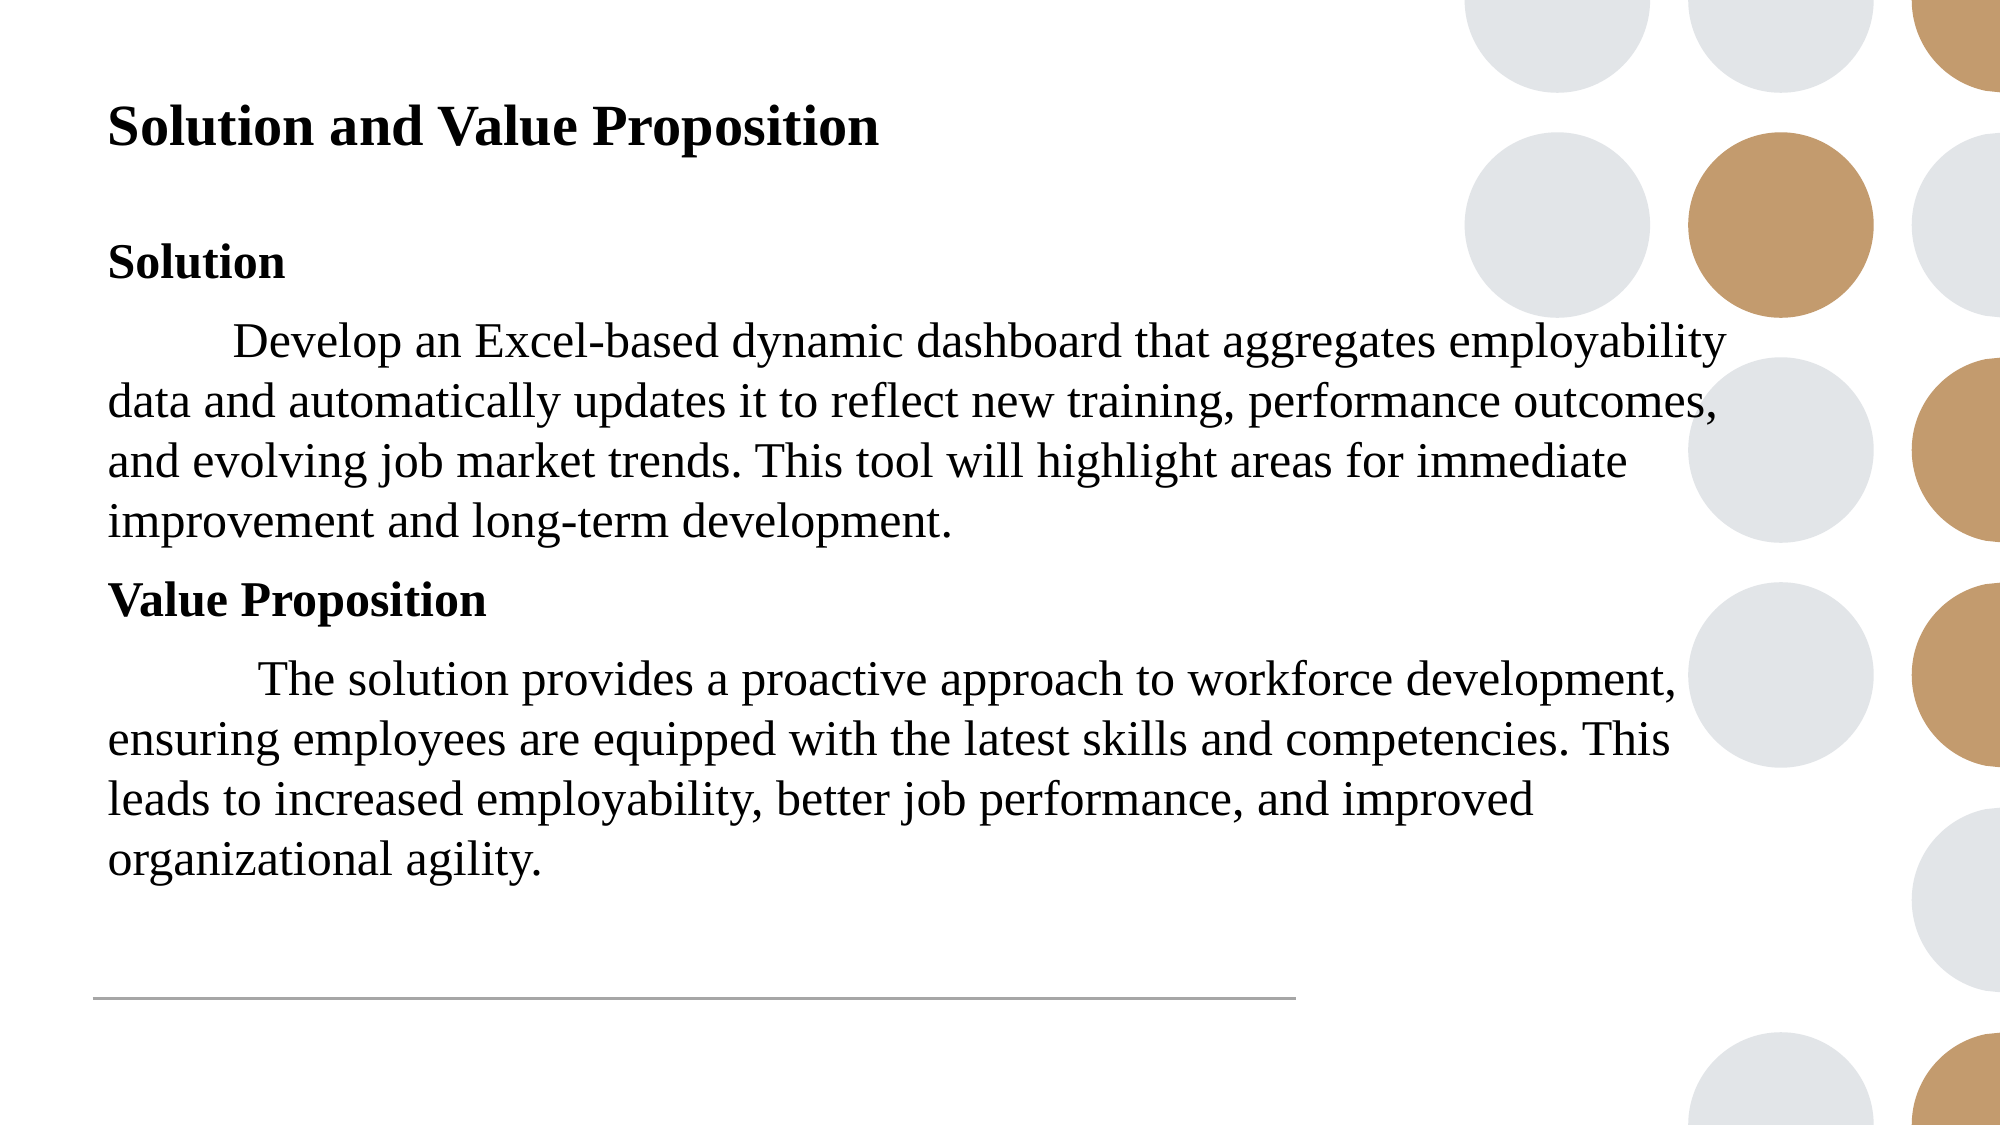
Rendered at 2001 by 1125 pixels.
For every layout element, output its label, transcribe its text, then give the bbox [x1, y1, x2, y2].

title Solution and Value Proposition [92, 79, 1297, 194]
list Solution Develop an Excel-based dynamic dashboard that aggregates employability data and automatically updates it to reflect new training, performance outcomes, and evolving job market trends. This tool will highlight areas for immediate improvement and long-term development. Value Proposition The solution provides a proactive approach to workforce development, ensuring employees are equipped with the latest skills and competencies. This leads to increased employability, better job performance, and improved organizational agility. [92, 221, 1767, 904]
